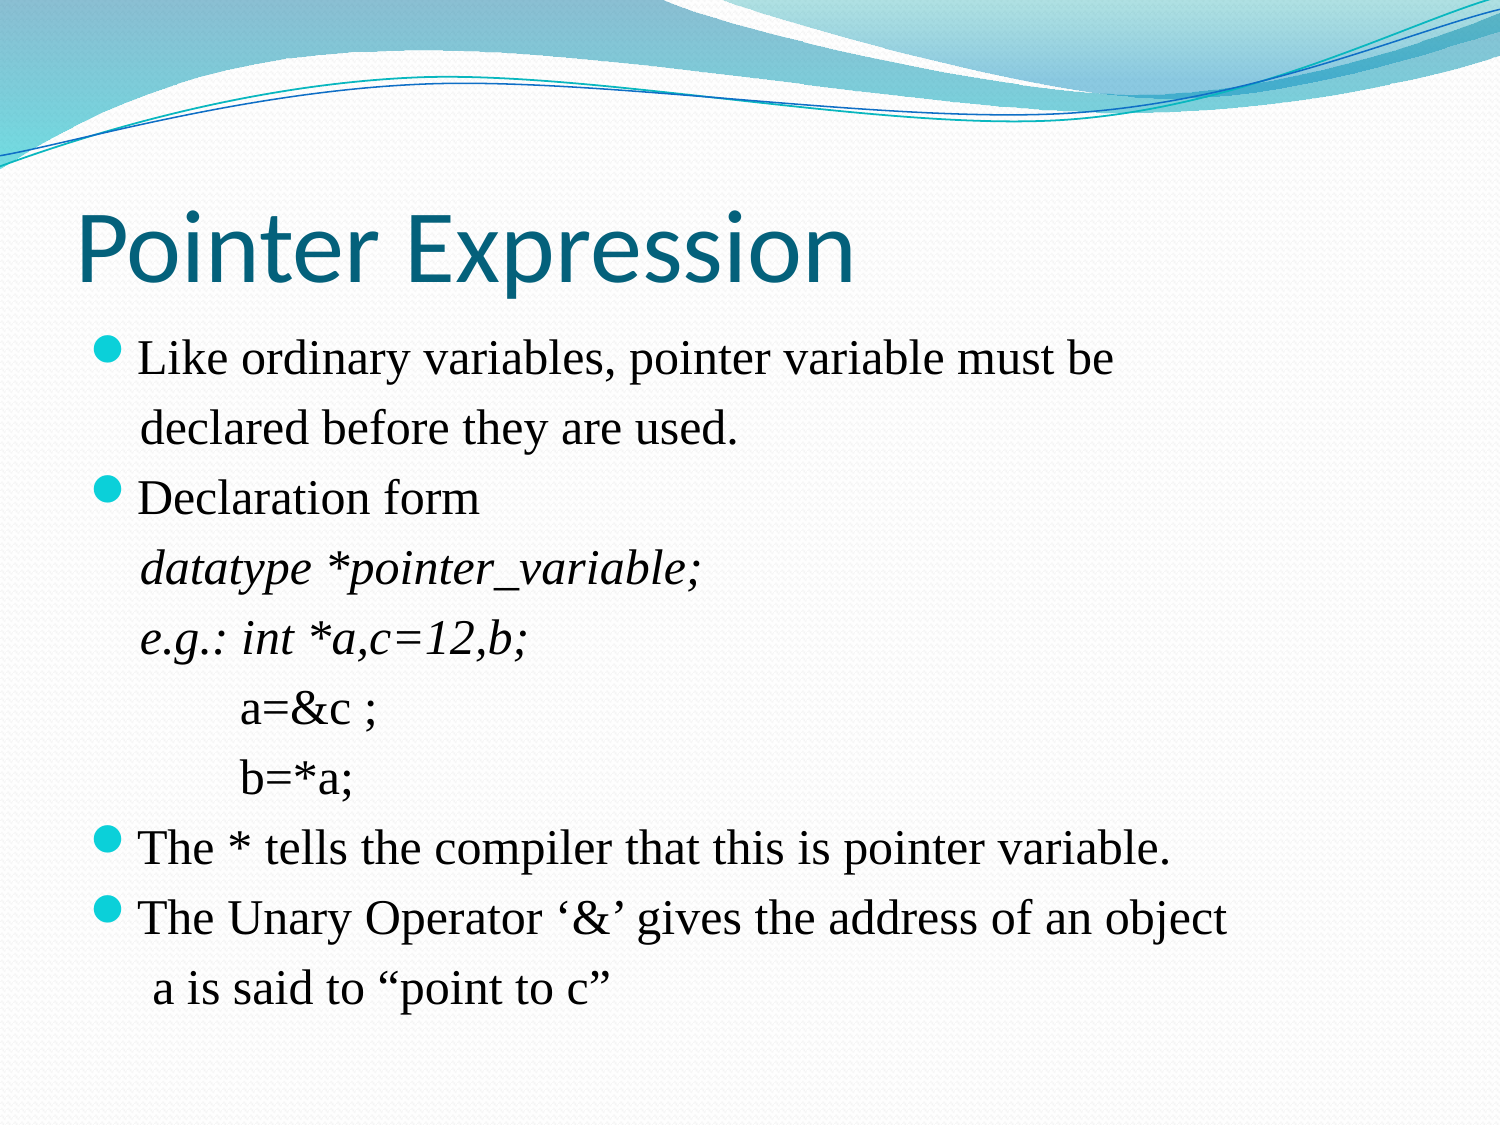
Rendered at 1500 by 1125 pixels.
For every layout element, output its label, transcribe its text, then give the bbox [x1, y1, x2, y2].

list Like ordinary variables, pointer variable must be declared before they are used. Declaration form datatype *pointer_variable; e.g.: int *a,c=12,b; a=&c ; b=*a; The * tells the compiler that this is pointer variable. The Unary Operator ‘&’ gives the address of an object a is said to “point to c” [75, 317, 1425, 1038]
title Pointer Expression [75, 115, 1425, 303]
